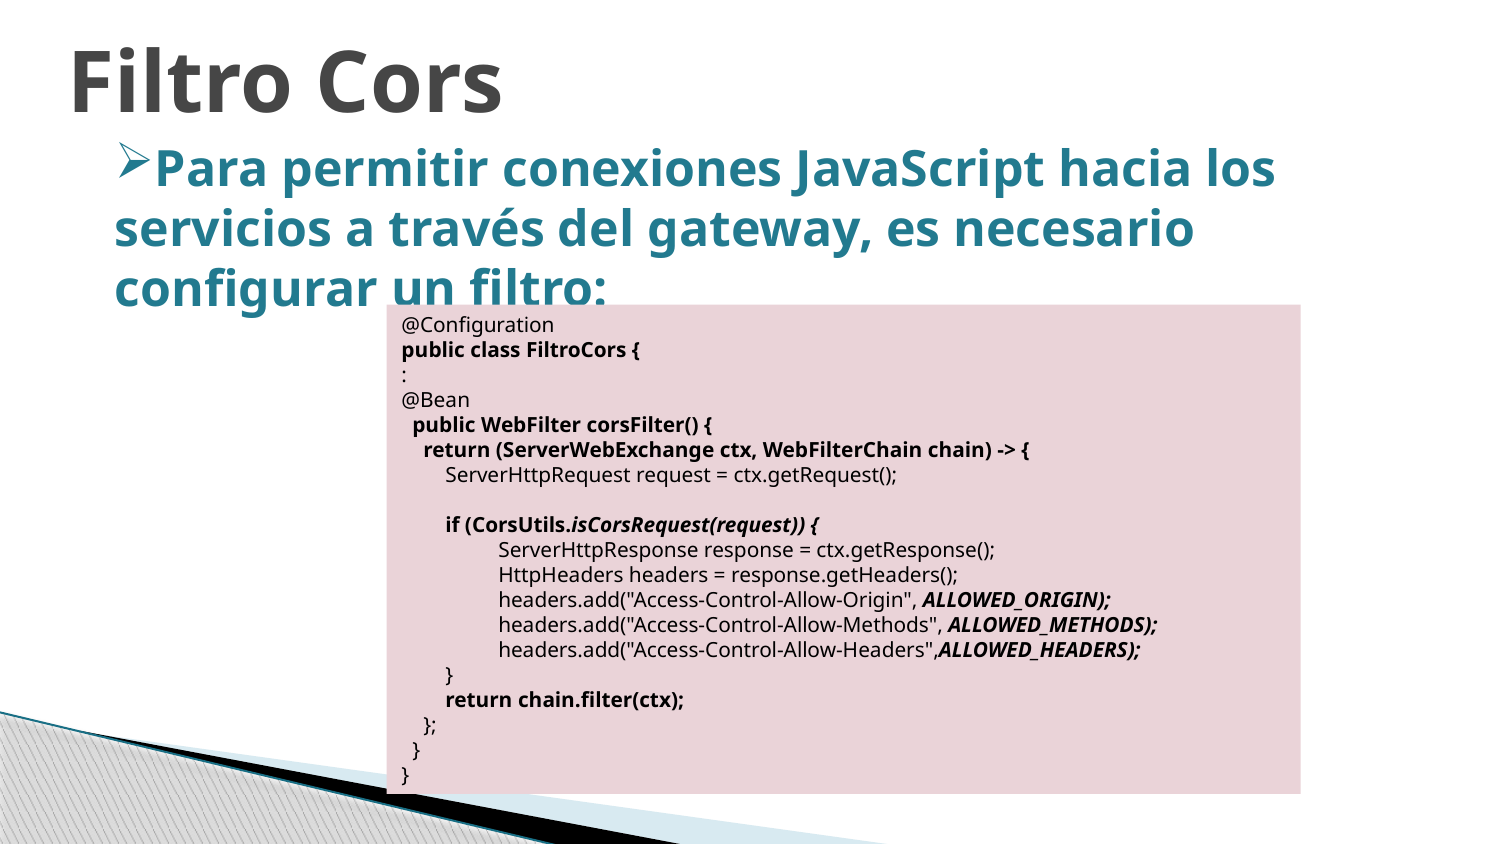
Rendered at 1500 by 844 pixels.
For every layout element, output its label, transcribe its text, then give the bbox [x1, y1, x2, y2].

text_box Para permitir conexiones JavaScript hacia los servicios a través del gateway, es necesario configurar un filtro: [100, 129, 1471, 319]
text_box @Configuration public class FiltroCors { : @Bean public WebFilter corsFilter() { return (ServerWebExchange ctx, WebFilterChain chain) -> { ServerHttpRequest request = ctx.getRequest(); if (CorsUtils.isCorsRequest(request)) { ServerHttpResponse response = ctx.getResponse(); HttpHeaders headers = response.getHeaders(); headers.add("Access-Control-Allow-Origin", ALLOWED_ORIGIN); headers.add("Access-Control-Allow-Methods", ALLOWED_METHODS); headers.add("Access-Control-Allow-Headers",ALLOWED_HEADERS); } return chain.filter(ctx); }; } } [386, 304, 1301, 794]
text_box Filtro Cors [53, 20, 1388, 154]
